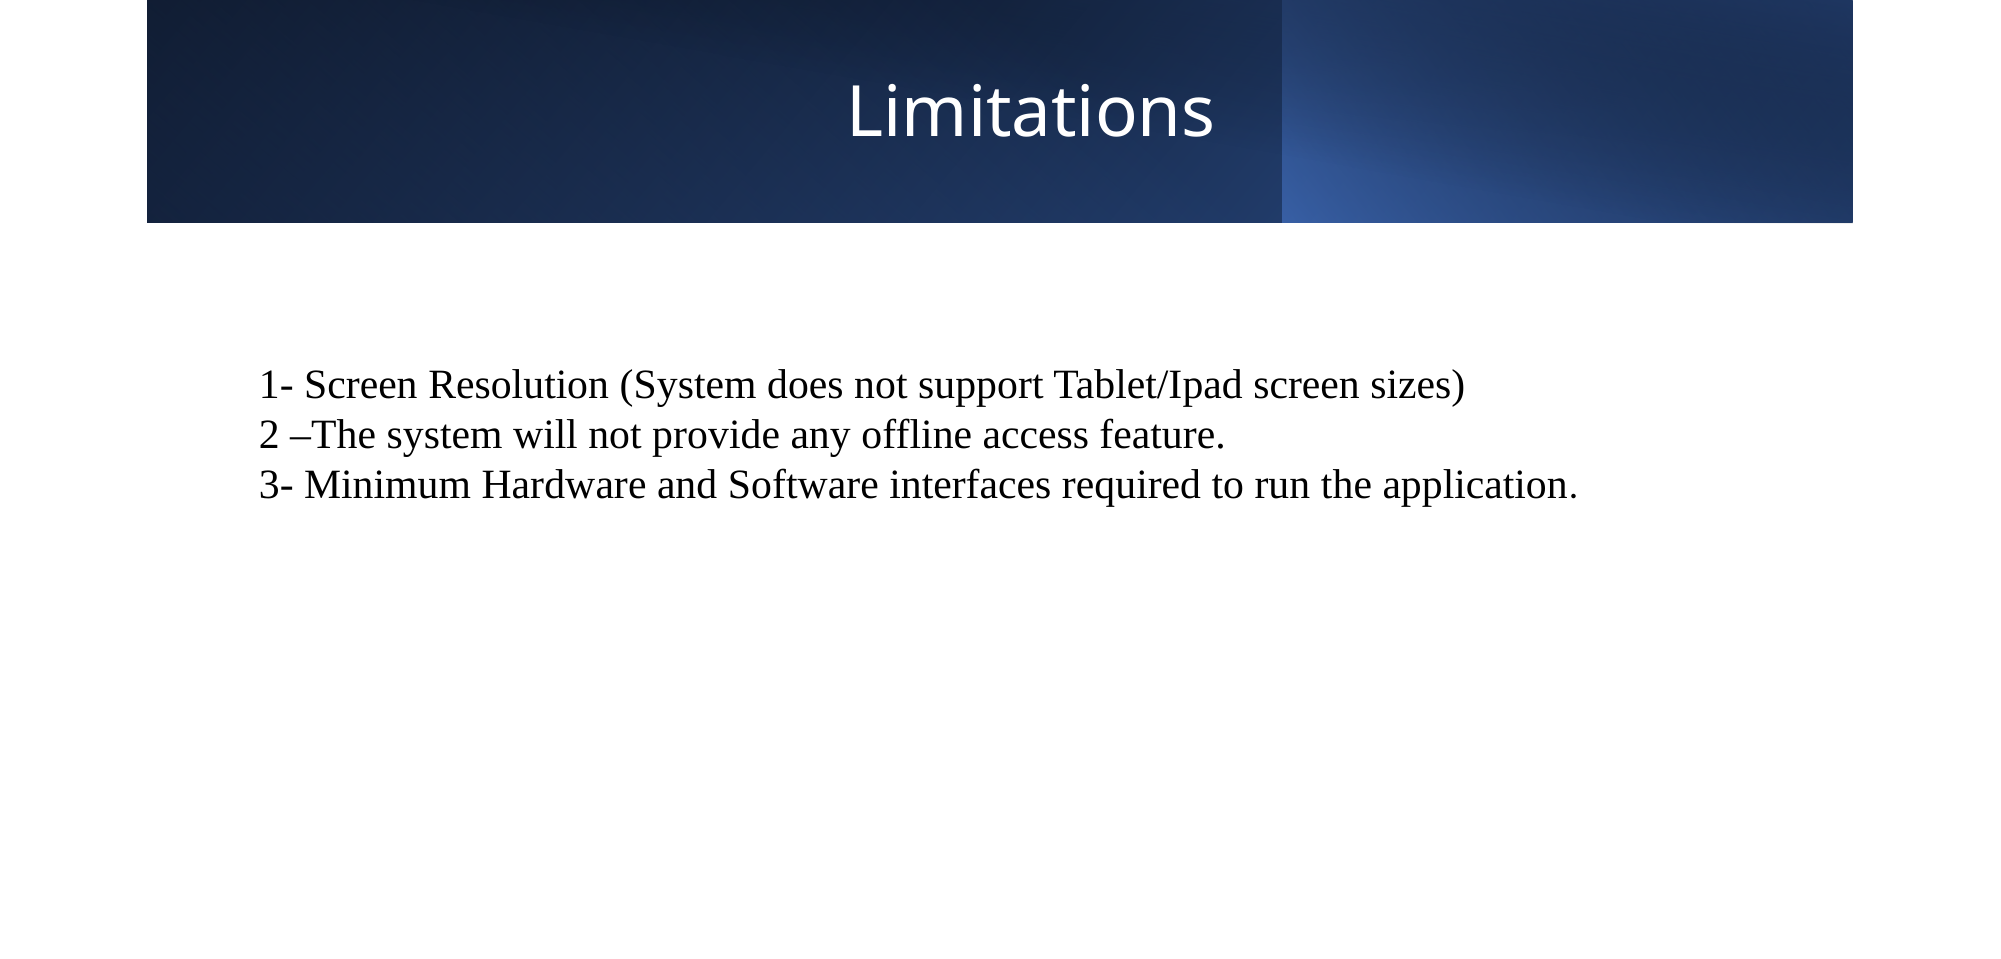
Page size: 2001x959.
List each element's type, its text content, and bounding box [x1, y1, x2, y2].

text_box 1- Screen Resolution (System does not support Tablet/Ipad screen sizes) 2 –The system will not provide any offline access feature. 3- Minimum Hardware and Software interfaces required to run the application. [244, 349, 1615, 605]
title Limitations [338, 40, 1724, 187]
text_box [211, 0, 1853, 224]
text_box [147, 0, 211, 223]
